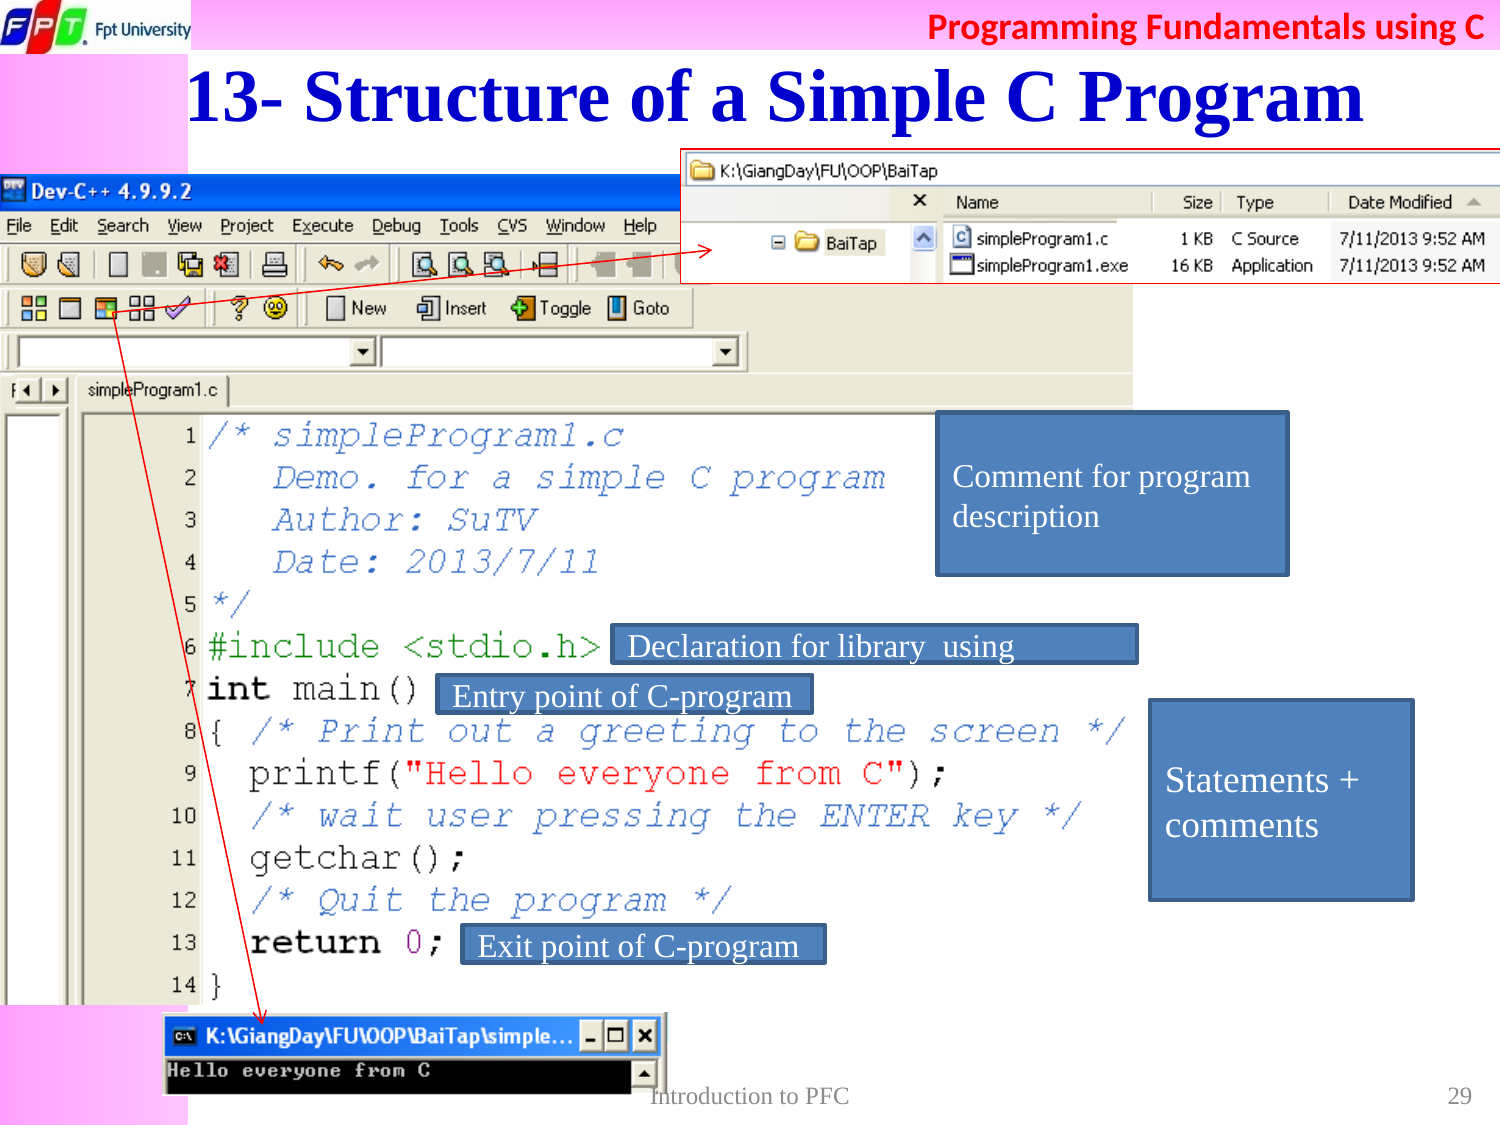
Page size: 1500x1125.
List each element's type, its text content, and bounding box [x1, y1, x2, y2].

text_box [0, 593, 544, 744]
slide_number 29 [1137, 1074, 1488, 1116]
picture [0, 0, 191, 54]
text_box Comment for program description [1137, 410, 1290, 577]
picture [162, 1012, 670, 1096]
picture [0, 149, 1500, 1005]
text_box Statements + comments [1148, 698, 1415, 902]
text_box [112, 249, 713, 313]
footer Introduction to PFC [512, 1074, 988, 1116]
title 13- Structure of a Simple C Program [125, 45, 1425, 138]
